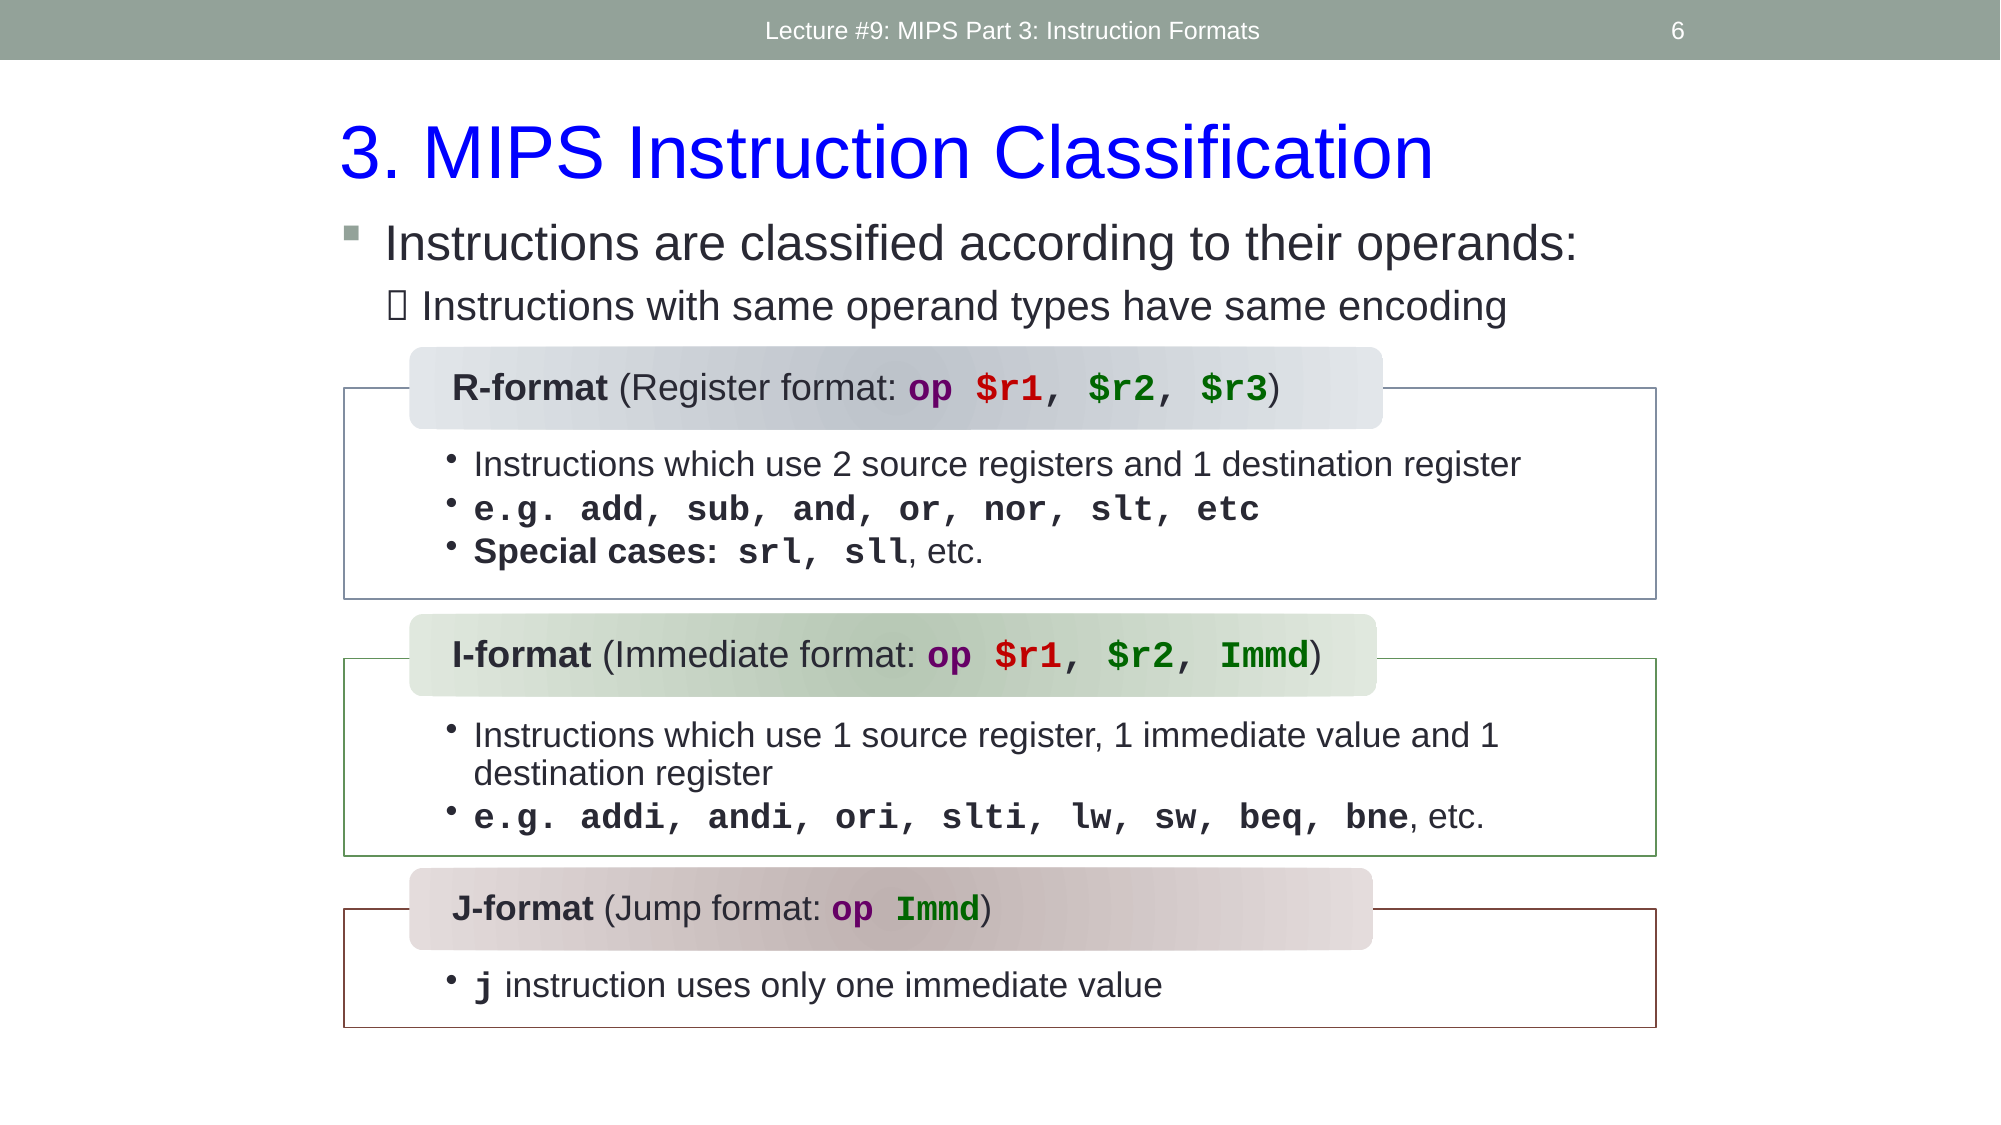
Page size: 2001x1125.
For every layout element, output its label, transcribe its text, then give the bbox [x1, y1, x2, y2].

text_box 3. MIPS Instruction Classification [324, 96, 1675, 202]
slide_number [324, 3, 800, 57]
footer Lecture #9: MIPS Part 3: Instruction Formats [800, 3, 1558, 57]
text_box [343, 319, 1657, 1056]
text_box Instructions are classified according to their operands:  Instructions with same operand types have same encoding [324, 202, 1675, 353]
slide_number 6 [1558, 3, 1700, 57]
